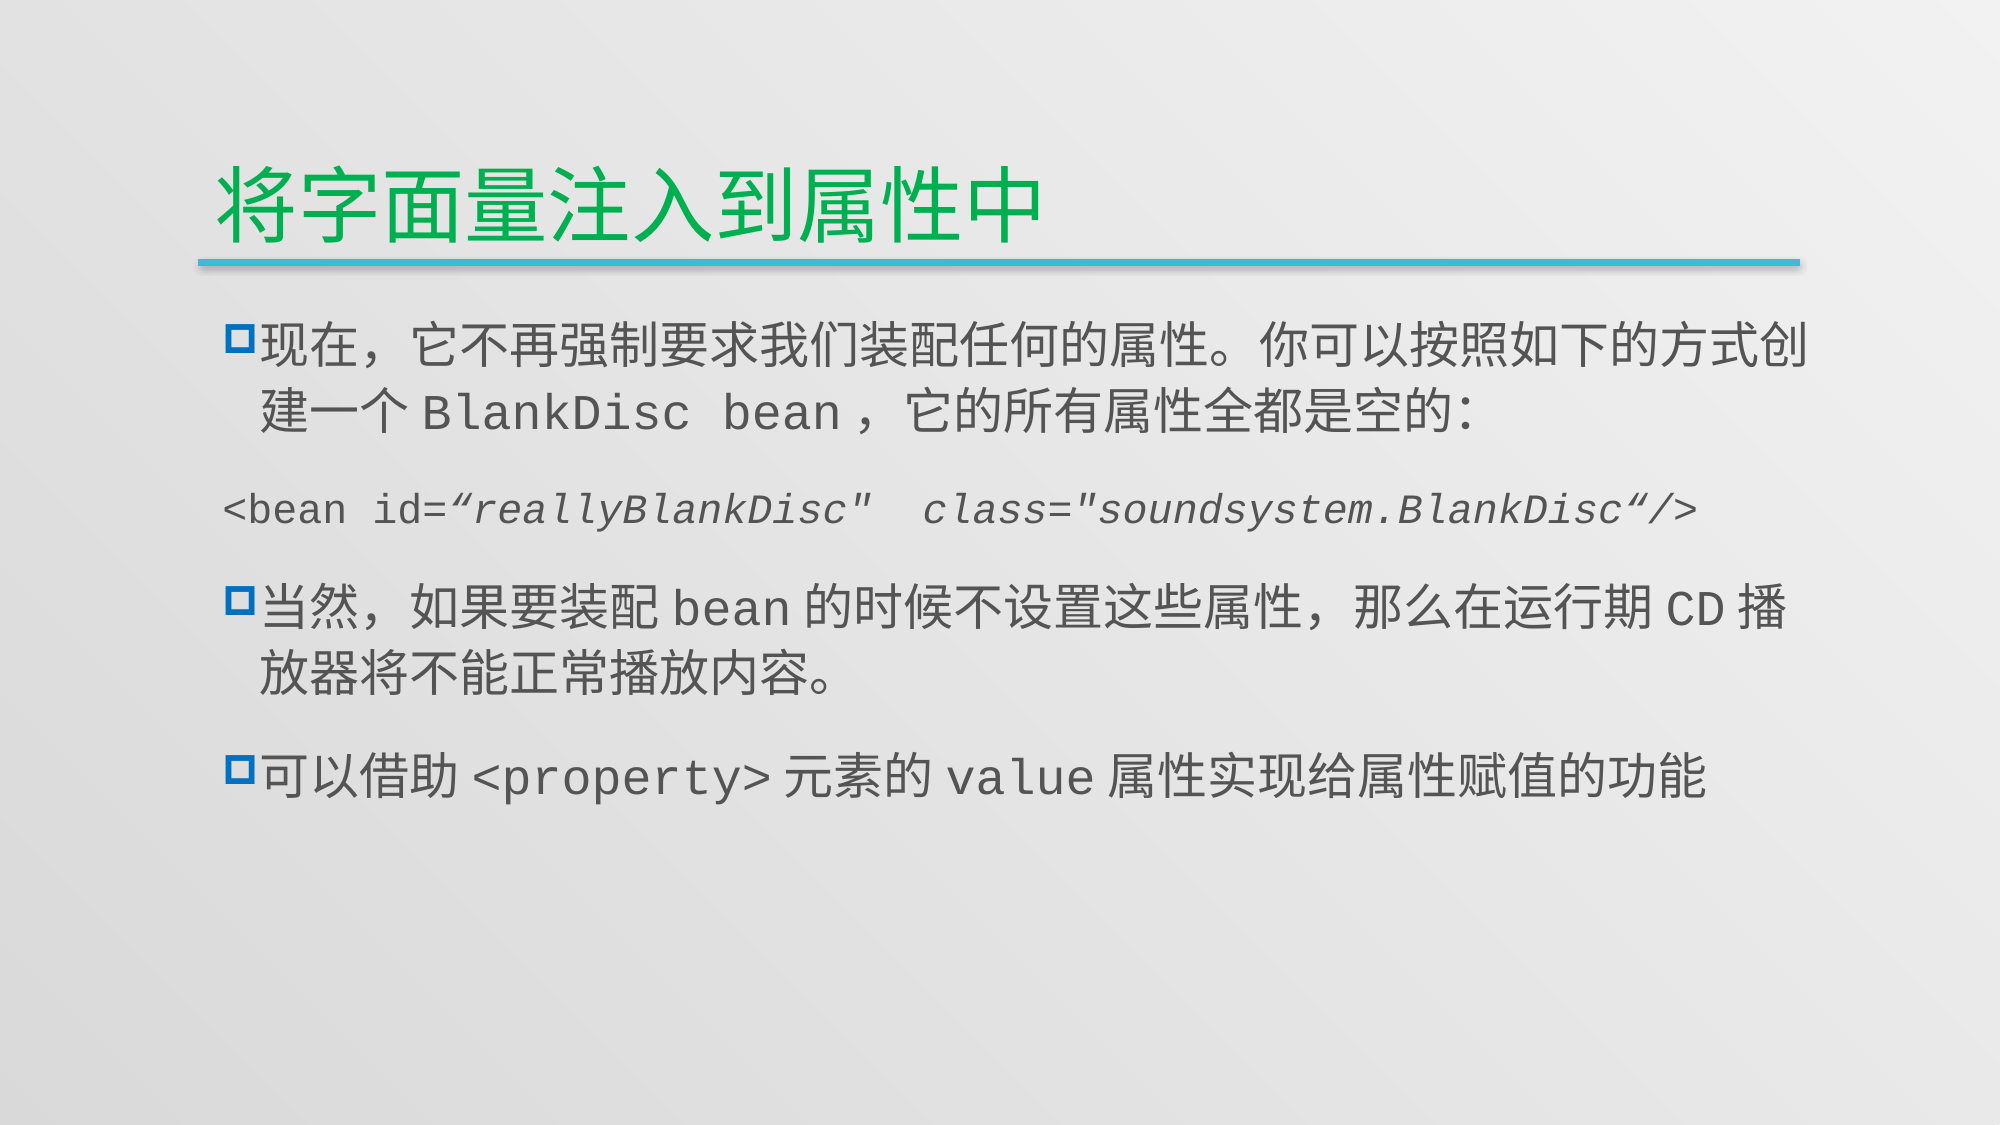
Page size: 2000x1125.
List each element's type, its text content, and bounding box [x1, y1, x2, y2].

list 现在，它不再强制要求我们装配任何的属性。你可以按照如下的方式创建一个BlankDisc bean，它的所有属性全都是空的： <bean id=“reallyBlankDisc" class="soundsystem.BlankDisc“/> 当然，如果要装配bean的时候不设置这些属性，那么在运行期CD播放器将不能正常播放内容。 可以借助<property>元素的value属性实现给属性赋值的功能 [199, 299, 1827, 1013]
title 将字面量注入到属性中 [199, 45, 1800, 263]
